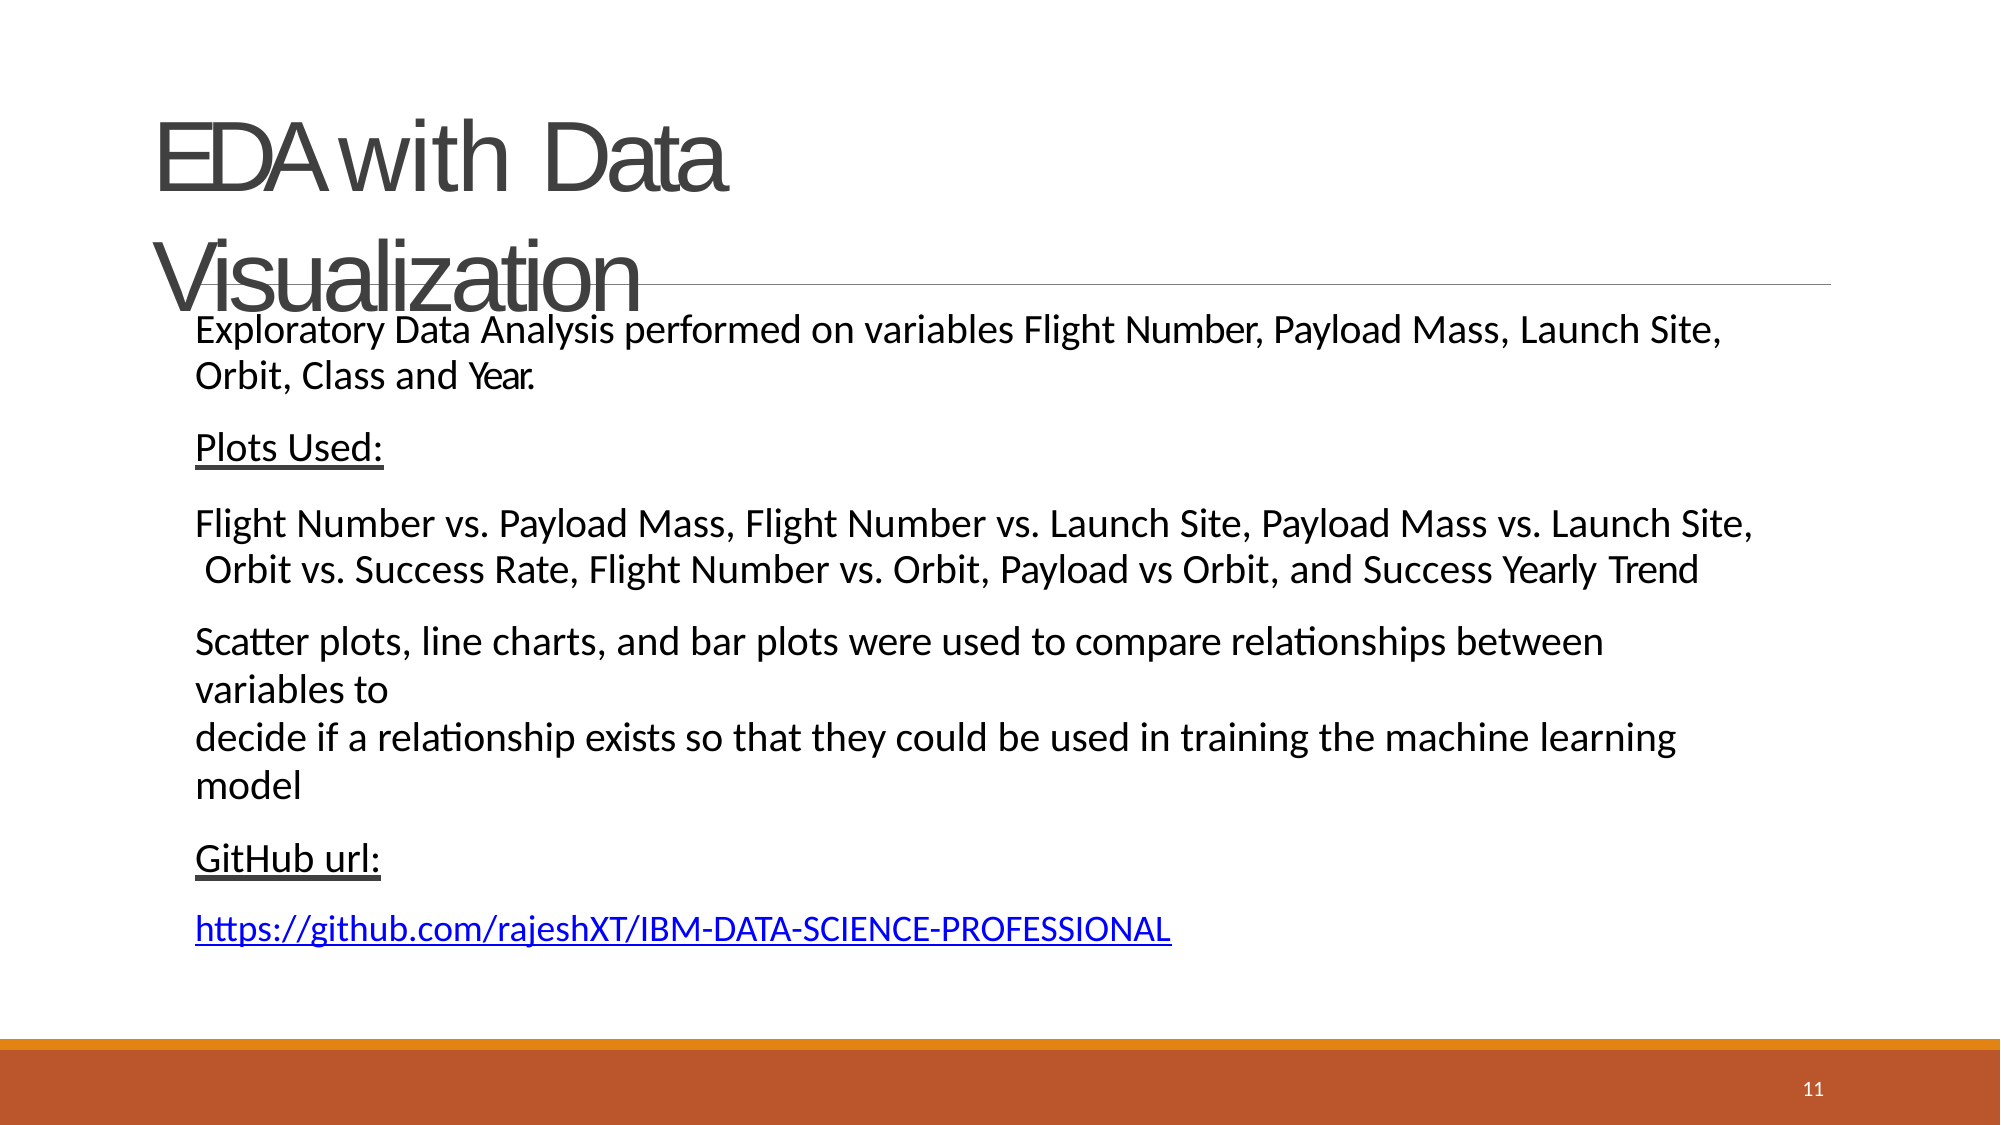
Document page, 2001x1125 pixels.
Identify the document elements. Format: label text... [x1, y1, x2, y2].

title EDA with Data Visualization [150, 89, 1223, 332]
text_box Exploratory Data Analysis performed on variables Flight Number, Payload Mass, Launch Site, Orbit, Class and Year. Plots Used: Flight Number vs. Payload Mass, Flight Number vs. Launch Site, Payload Mass vs. Launch Site, Orbit vs. Success Rate, Flight Number vs. Orbit, Payload vs Orbit, and Success Yearly Trend Scatter plots, line charts, and bar plots were used to compare relationships between variables to decide if a relationship exists so that they could be used in training the machine learning model GitHub url: https://github.com/rajeshXT/IBM-DATA-SCIENCE-PROFESSIONAL [192, 299, 1828, 1096]
slide_number 11 [1795, 1077, 1831, 1125]
